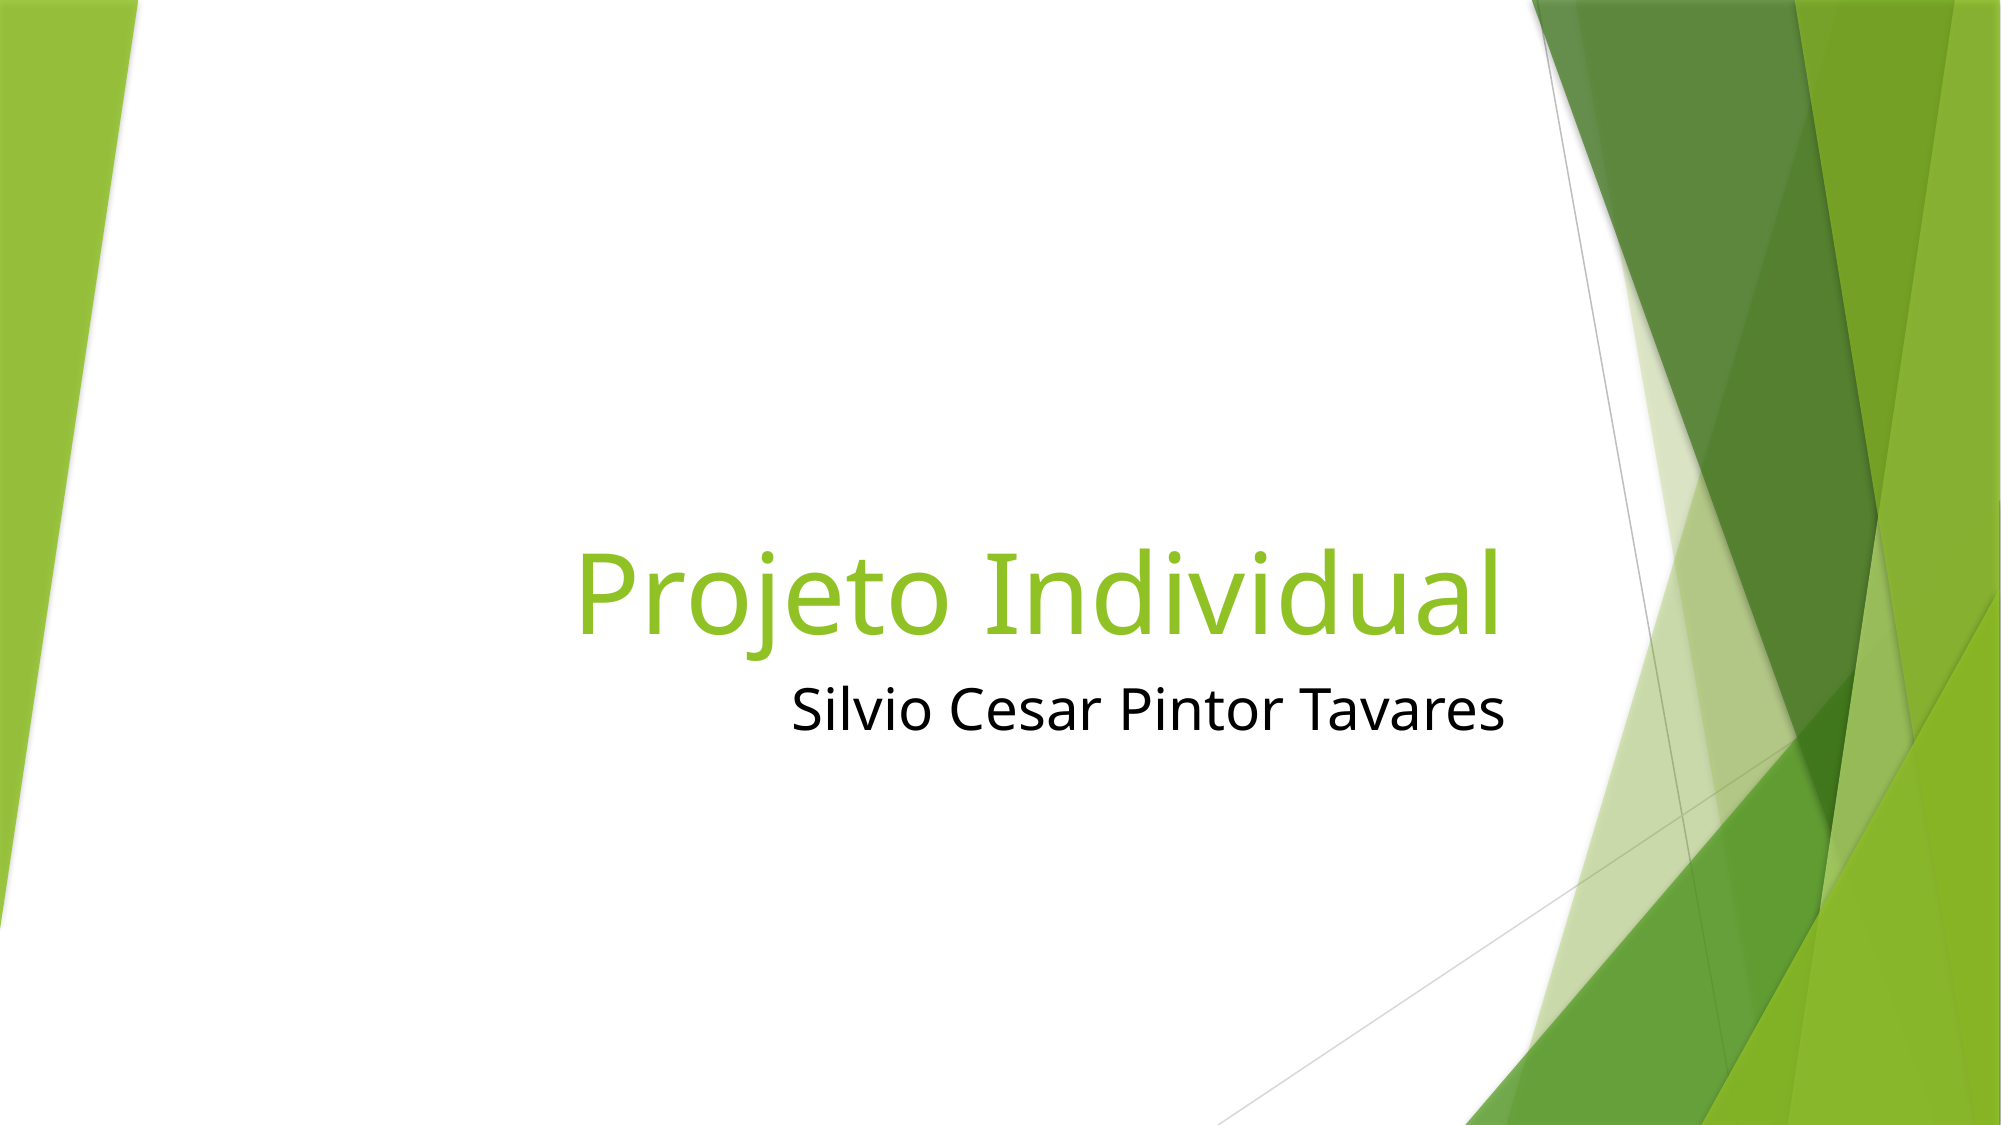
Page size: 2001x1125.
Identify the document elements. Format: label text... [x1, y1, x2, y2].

subtitle Silvio Cesar Pintor Tavares [247, 664, 1522, 845]
title Projeto Individual [247, 394, 1522, 664]
